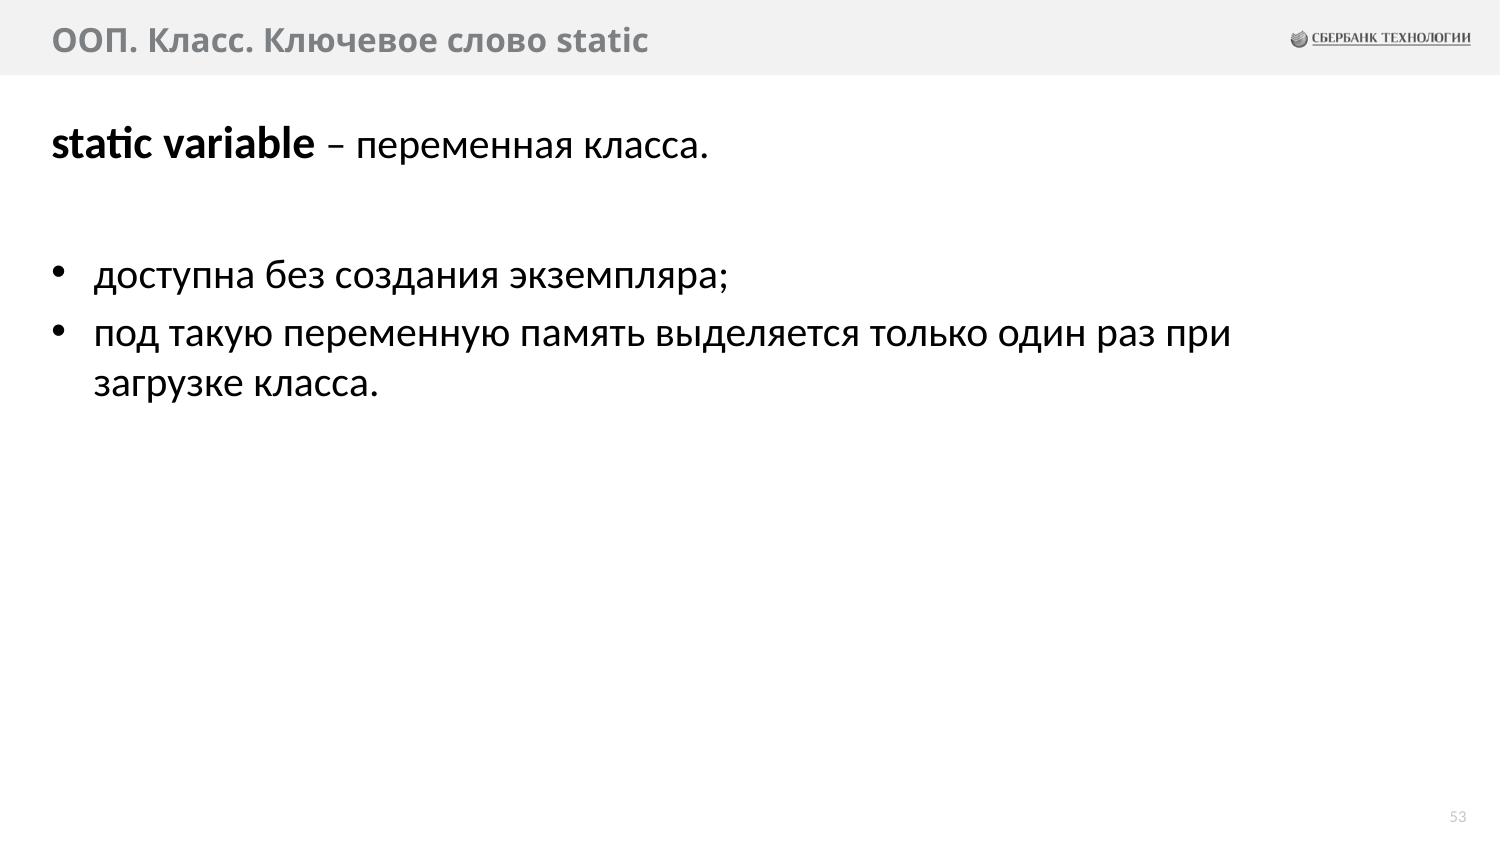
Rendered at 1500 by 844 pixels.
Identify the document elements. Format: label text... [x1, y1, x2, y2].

slide_number 53 [1127, 793, 1478, 838]
list static variable – переменная класса. доступна без создания экземпляра; под такую переменную память выделяется только один раз при загрузке класса. [39, 107, 1376, 741]
title ООП. Класс. Ключевое слово static [39, 13, 1256, 65]
